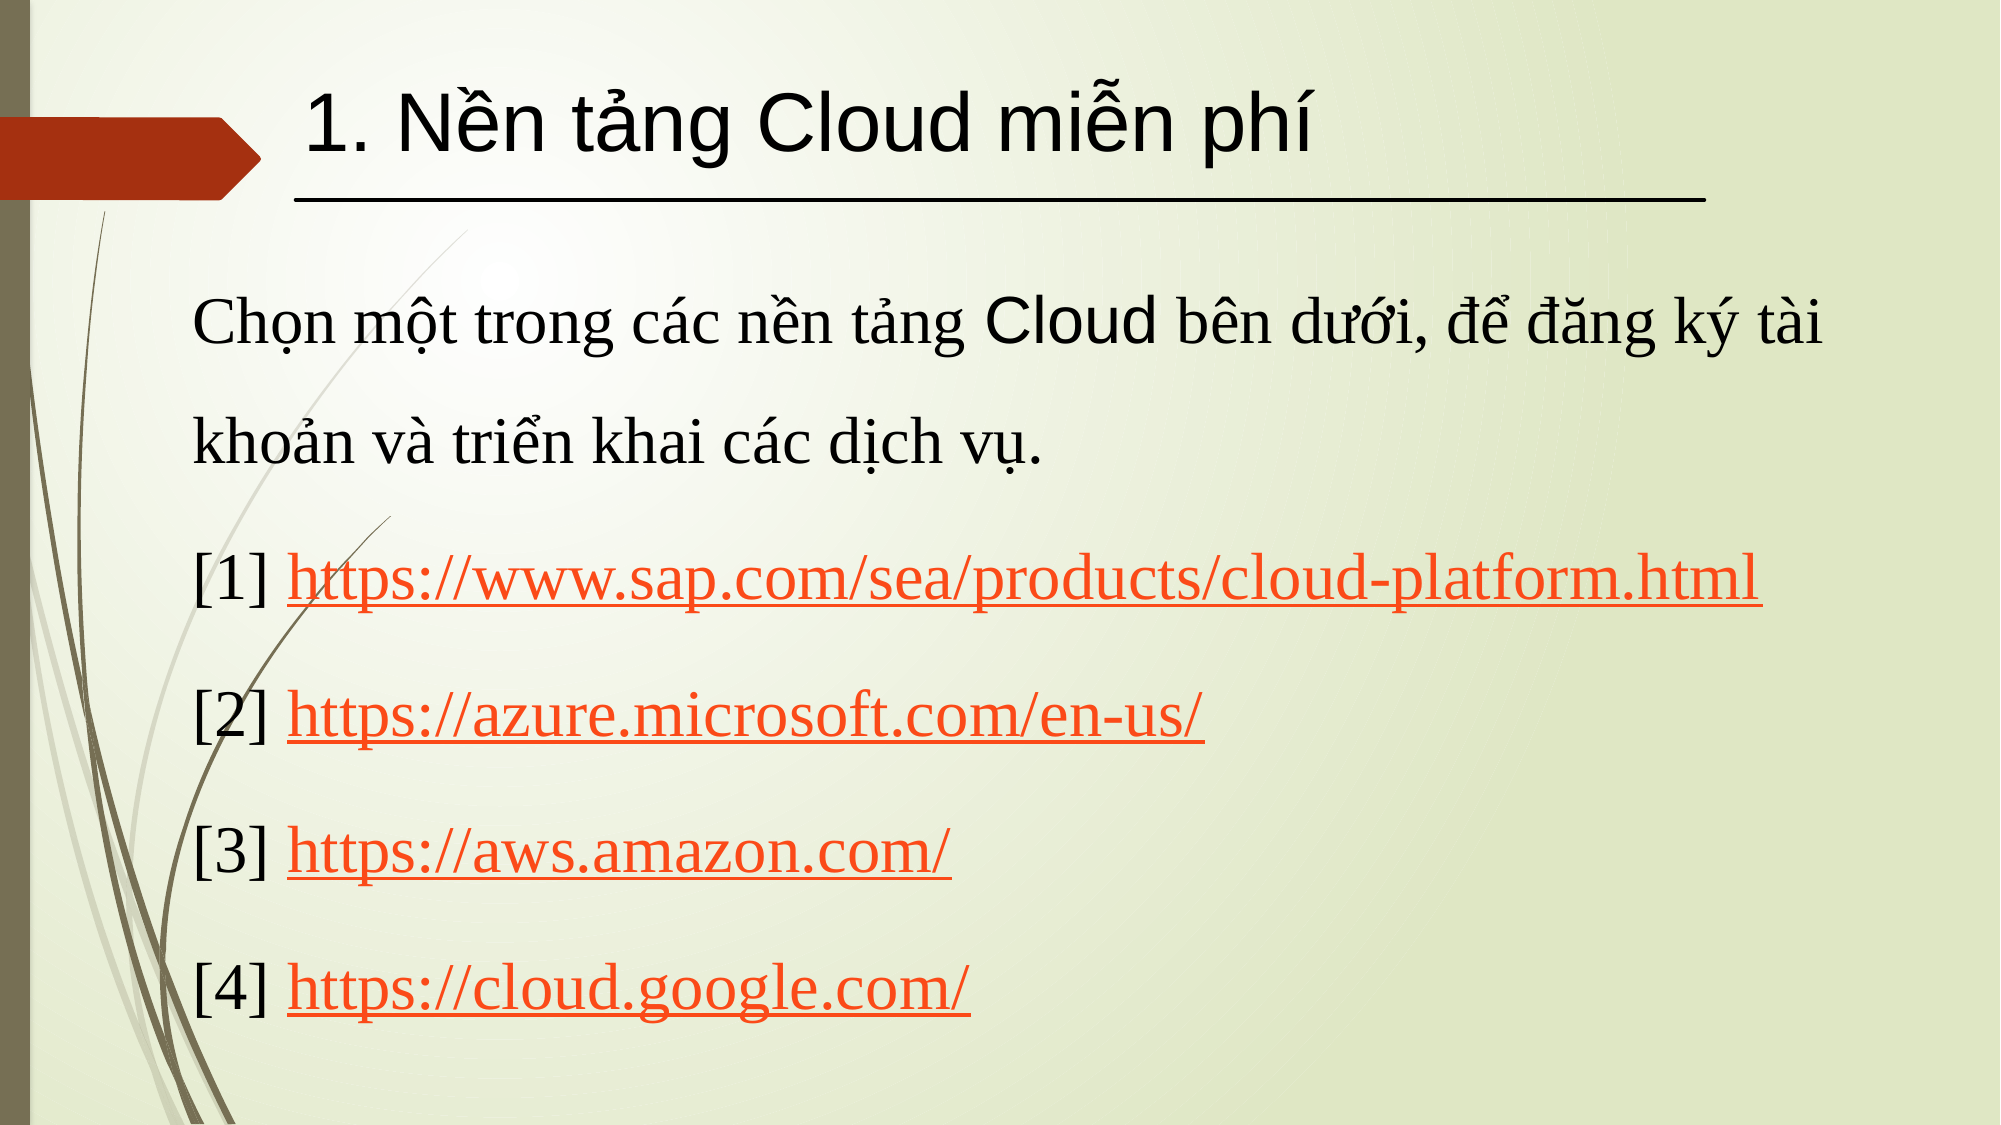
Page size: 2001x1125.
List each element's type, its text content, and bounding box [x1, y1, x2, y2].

title 1. Nền tảng Cloud miễn phí [286, 49, 1839, 187]
text_box Chọn một trong các nền tảng Cloud bên dưới, để đăng ký tài khoản và triển khai các dịch vụ. [1] https://www.sap.com/sea/products/cloud-platform.html [2] https://azure.microsoft.com/en-us/ [3] https://aws.amazon.com/ [4] https://cloud.google.com/ [177, 229, 1961, 1031]
